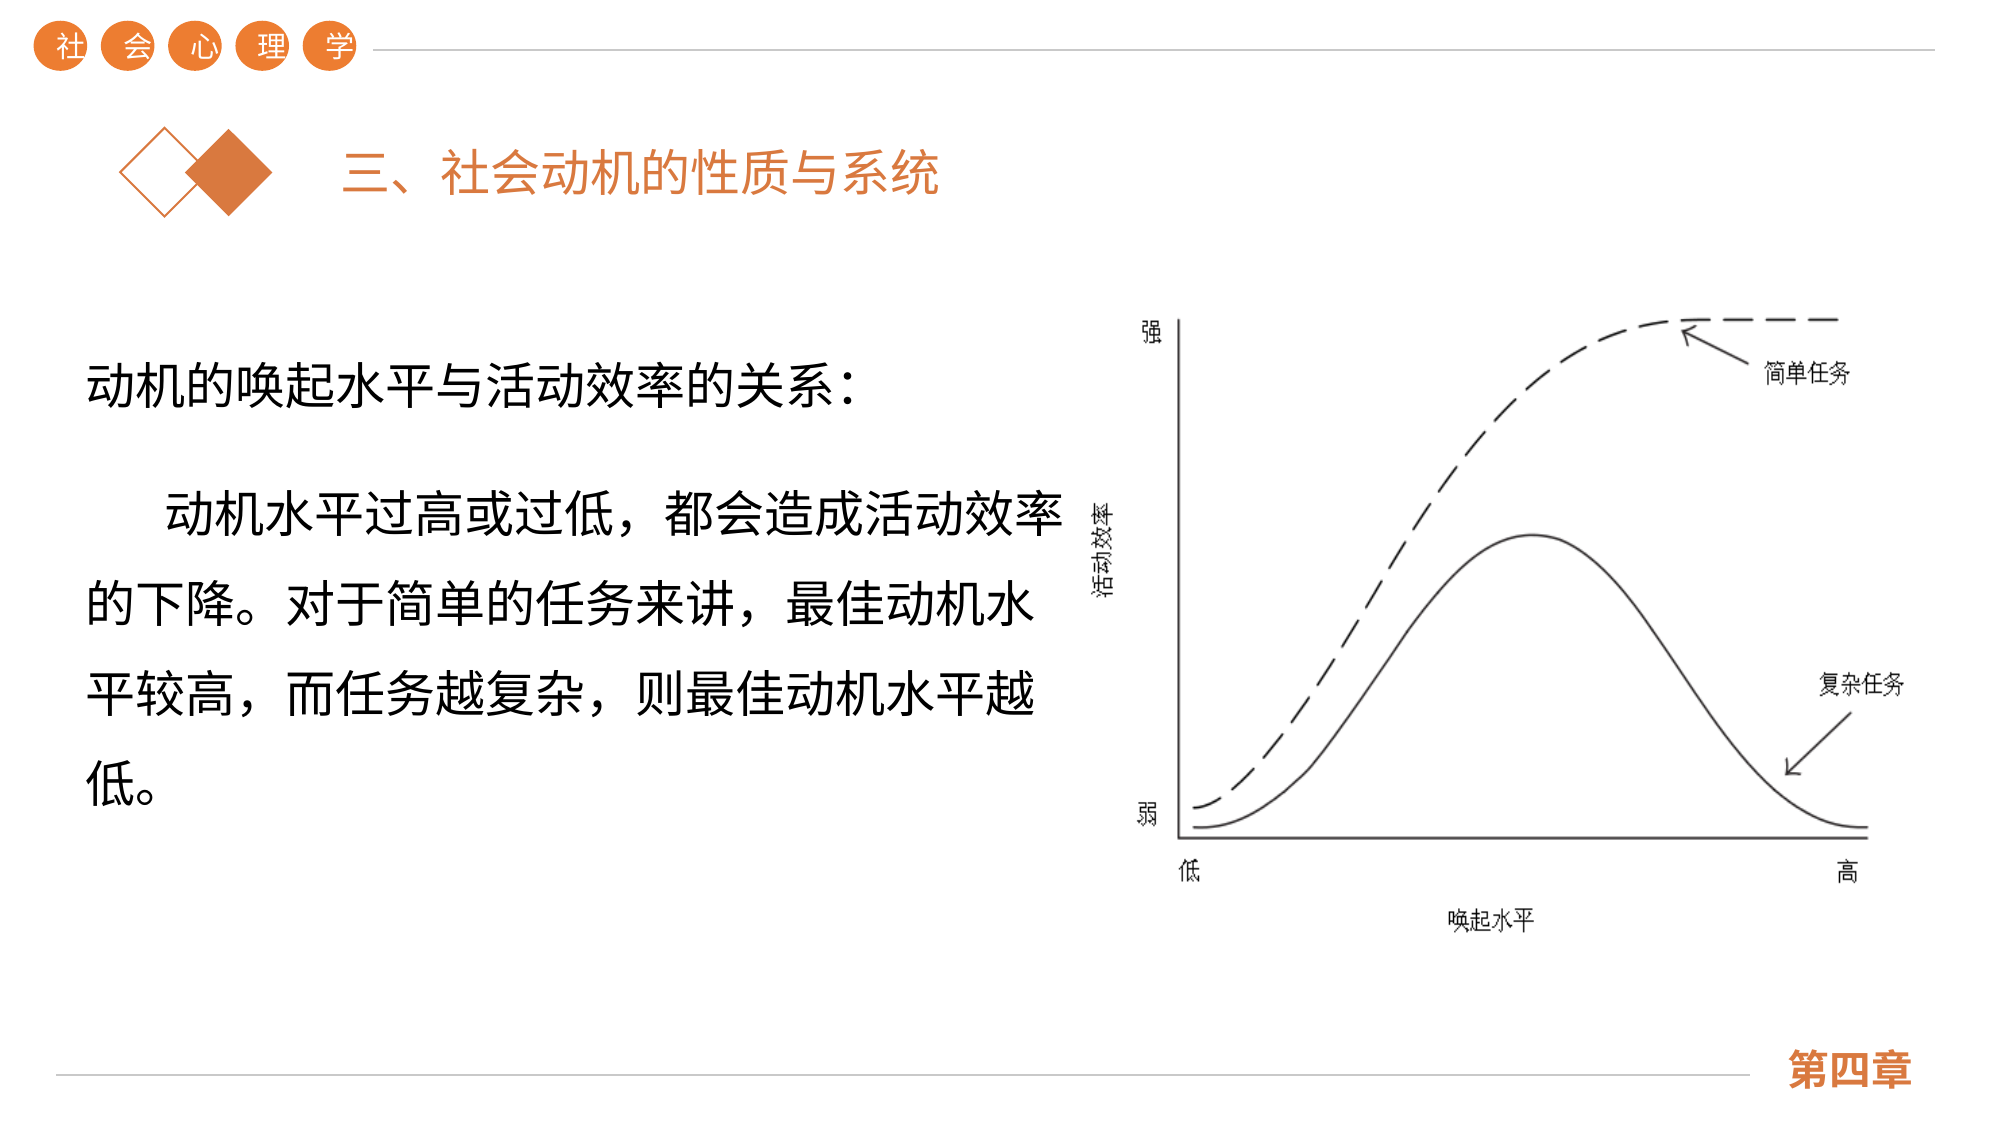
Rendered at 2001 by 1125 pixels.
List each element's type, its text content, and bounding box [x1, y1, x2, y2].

text_box 三、社会动机的性质与系统 [325, 134, 956, 209]
picture [1035, 279, 1951, 958]
text_box 第四章 [1772, 1040, 2000, 1101]
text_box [120, 127, 273, 217]
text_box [33, 20, 357, 71]
text_box 动机的唤起水平与活动效率的关系： 动机水平过高或过低，都会造成活动效率的下降。对于简单的任务来讲，最佳动机水平较高，而任务越复杂，则最佳动机水平越低。 [70, 317, 1081, 1030]
